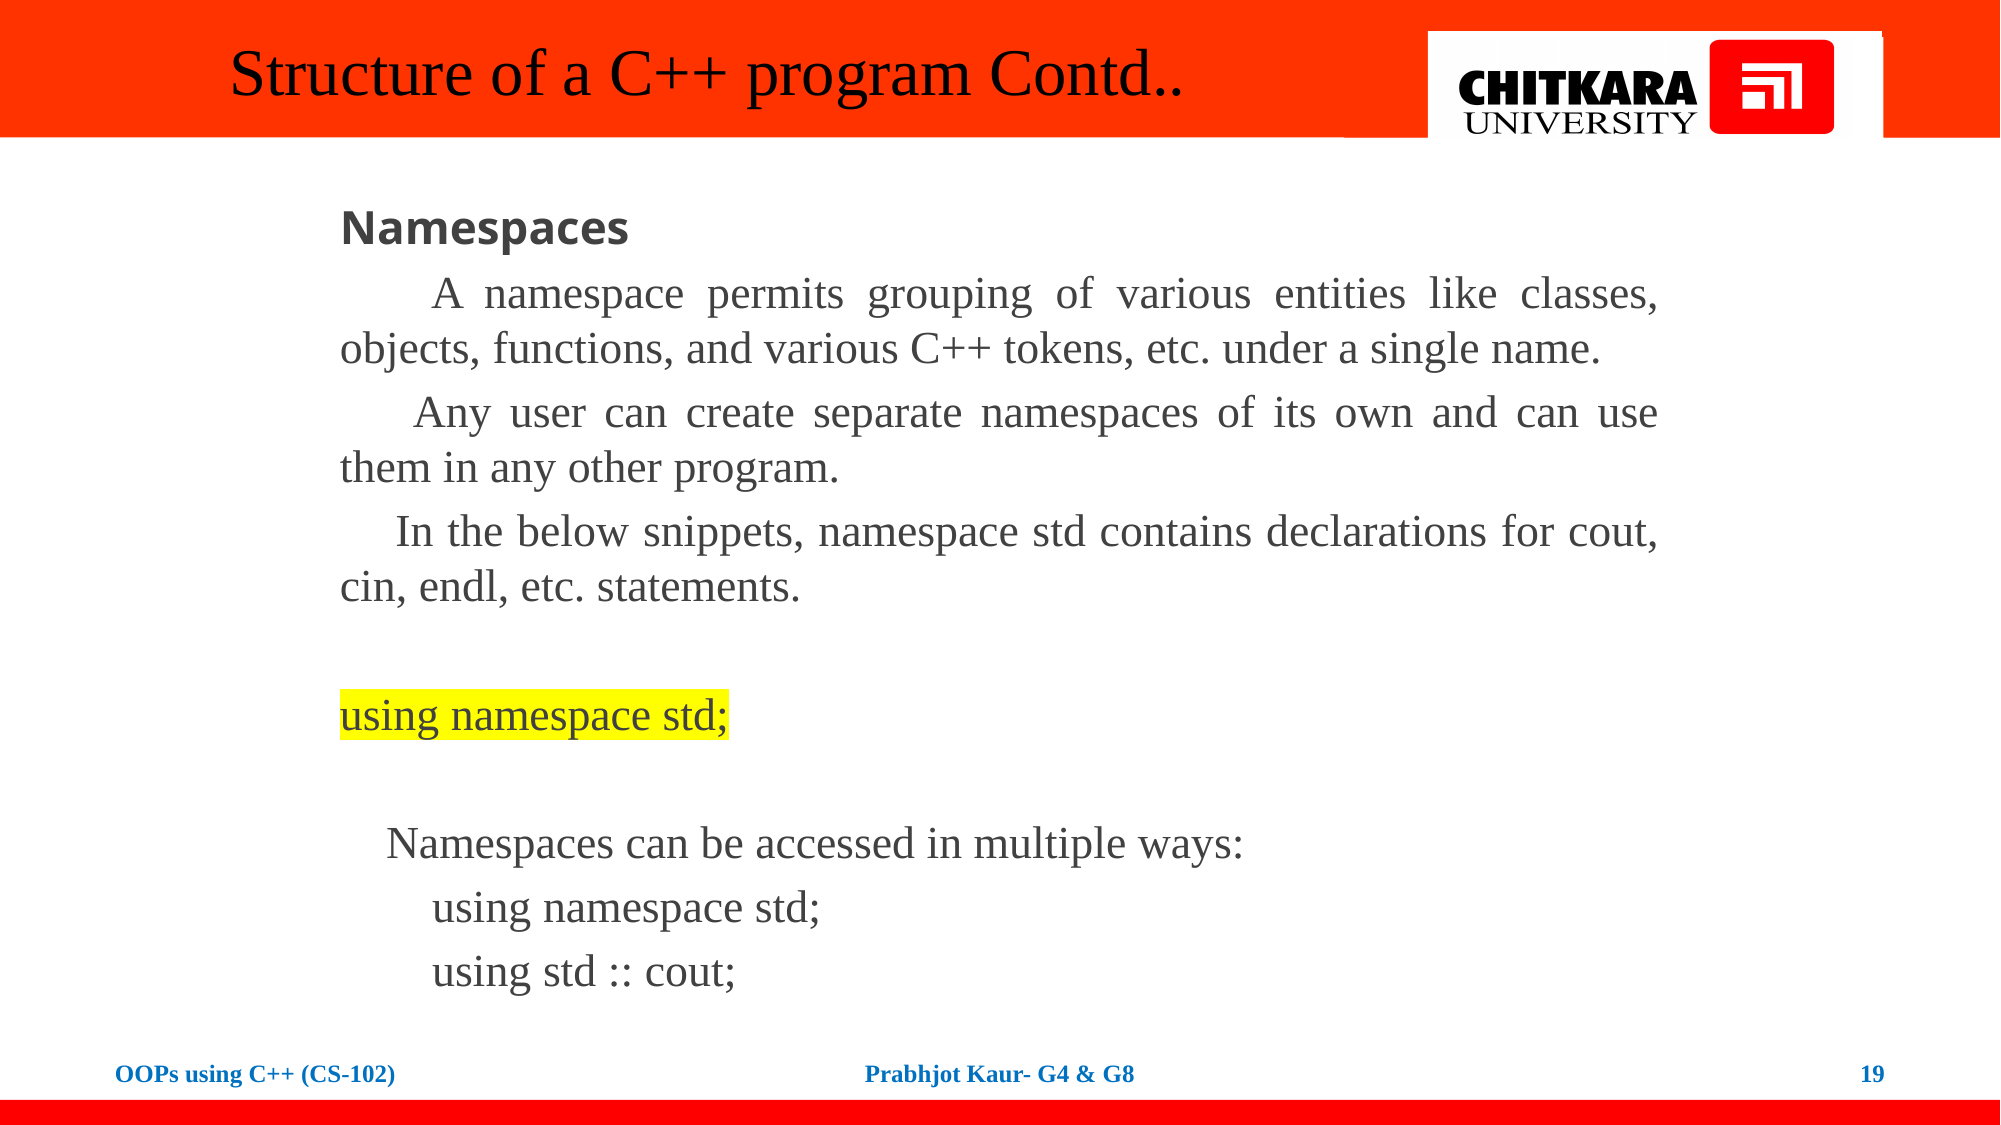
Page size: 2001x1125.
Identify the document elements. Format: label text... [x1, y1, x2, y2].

picture [1433, 37, 1854, 138]
list Namespaces A namespace permits grouping of various entities like classes, objects, functions, and various C++ tokens, etc. under a single name. Any user can create separate namespaces of its own and can use them in any other program. In the below snippets, namespace std contains declarations for cout, cin, endl, etc. statements. using namespace std; Namespaces can be accessed in multiple ways: using namespace std; using std :: cout; [324, 191, 1676, 934]
title Structure of a C++ program Contd.. [0, 0, 1417, 138]
footer Prabhjot Kaur- G4 & G8 [683, 1042, 1317, 1103]
slide_number 19 [1433, 1042, 1900, 1103]
slide_number OOPs using C++ (CS-102) [99, 1042, 567, 1103]
